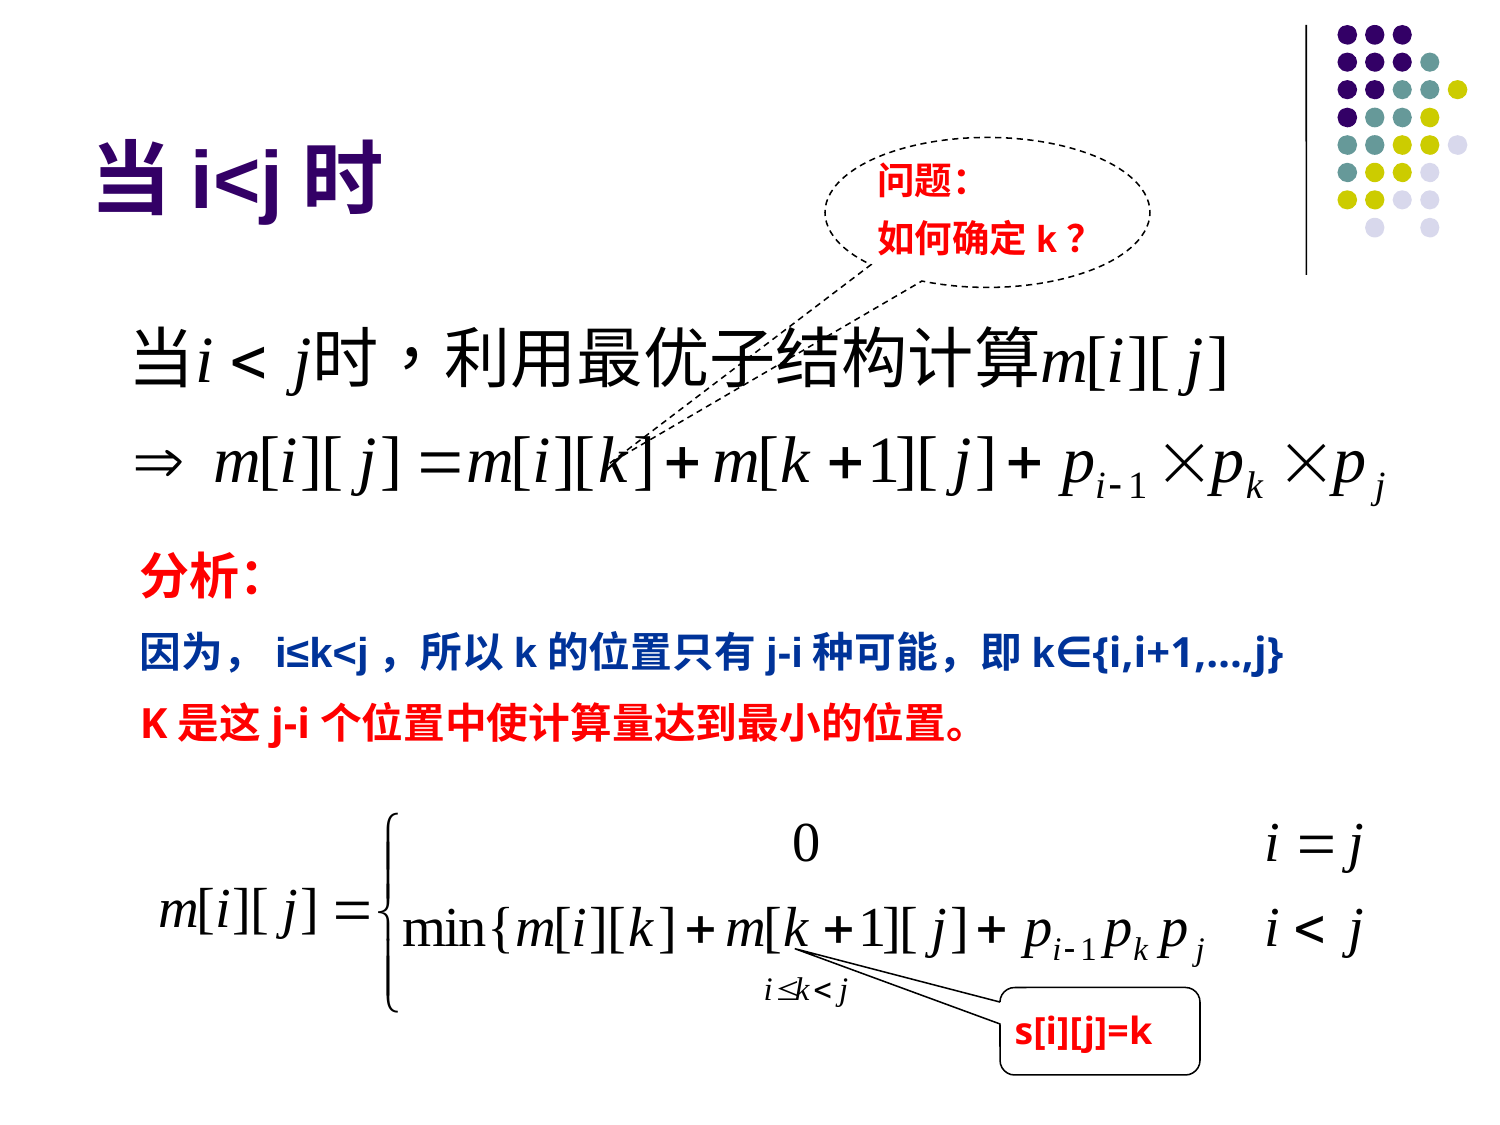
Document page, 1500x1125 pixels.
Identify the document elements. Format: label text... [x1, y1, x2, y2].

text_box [999, 987, 1226, 1076]
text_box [824, 137, 1151, 288]
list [124, 312, 1401, 523]
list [149, 799, 1376, 1027]
title 当i<j时 [75, 20, 1313, 233]
text_box 分析： 因为，i≤k<j，所以k的位置只有j-i种可能，即k∈{i,i+1,…,j} K是这j-i个位置中使计算量达到最小的位置。 [124, 537, 1325, 754]
